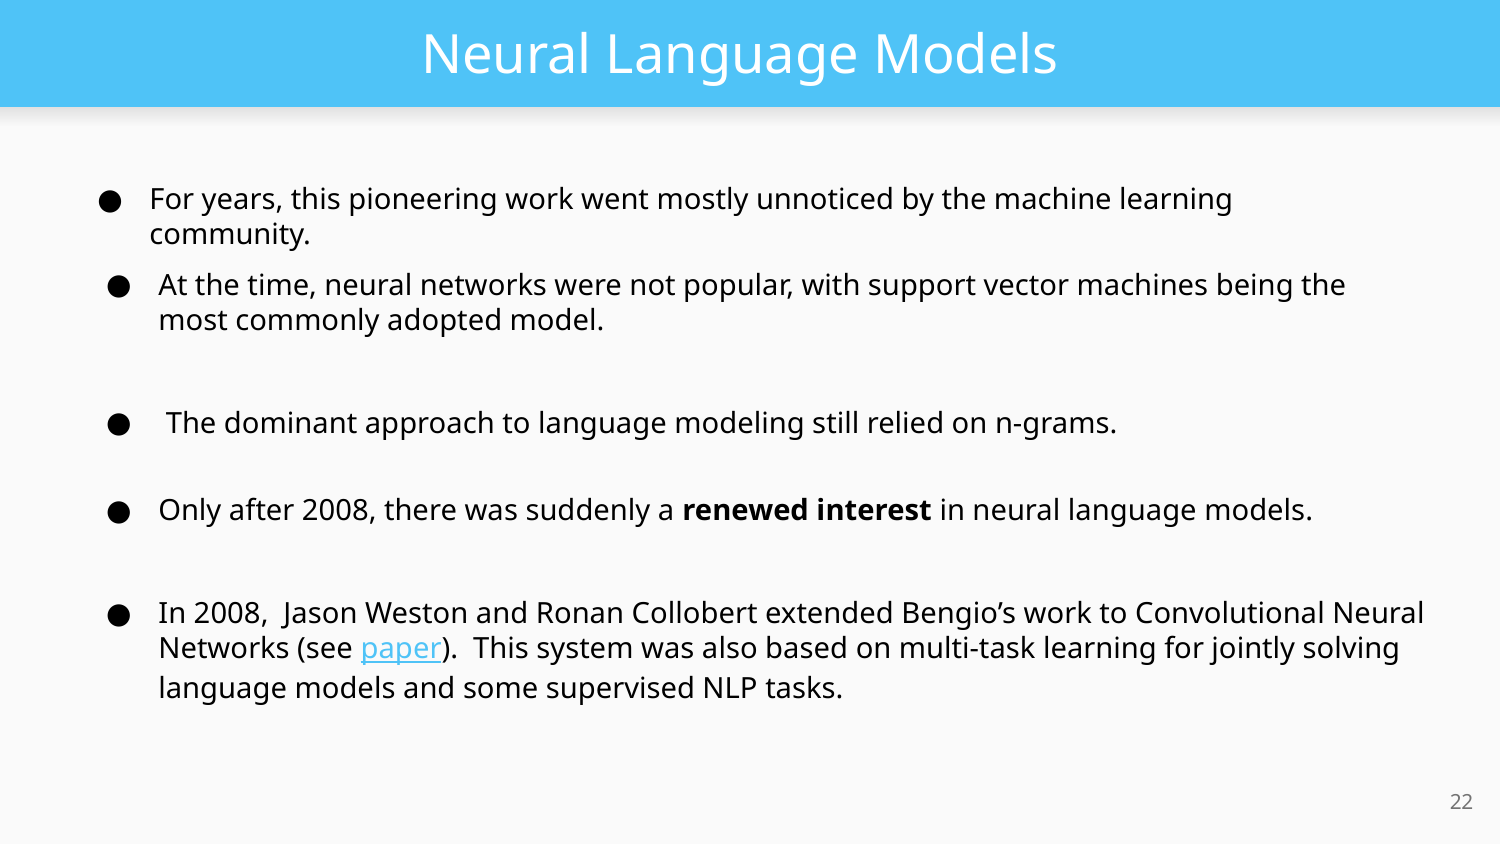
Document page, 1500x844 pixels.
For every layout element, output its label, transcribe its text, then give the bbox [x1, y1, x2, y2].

slide_number ‹#› [1398, 770, 1489, 835]
title Neural Language Models [16, 2, 1464, 102]
text_box Only after 2008, there was suddenly a renewed interest in neural language models. [68, 476, 1474, 542]
text_box At the time, neural networks were not popular, with support vector machines being the most commonly adopted model. [68, 251, 1399, 352]
text_box The dominant approach to language modeling still relied on n-grams. [68, 388, 1474, 454]
text_box For years, this pioneering work went mostly unnoticed by the machine learning community. [59, 165, 1376, 266]
text_box In 2008, Jason Weston and Ronan Collobert extended Bengio’s work to Convolutional Neural Networks (see paper). This system was also based on multi-task learning for jointly solving language models and some supervised NLP tasks. [68, 579, 1474, 720]
